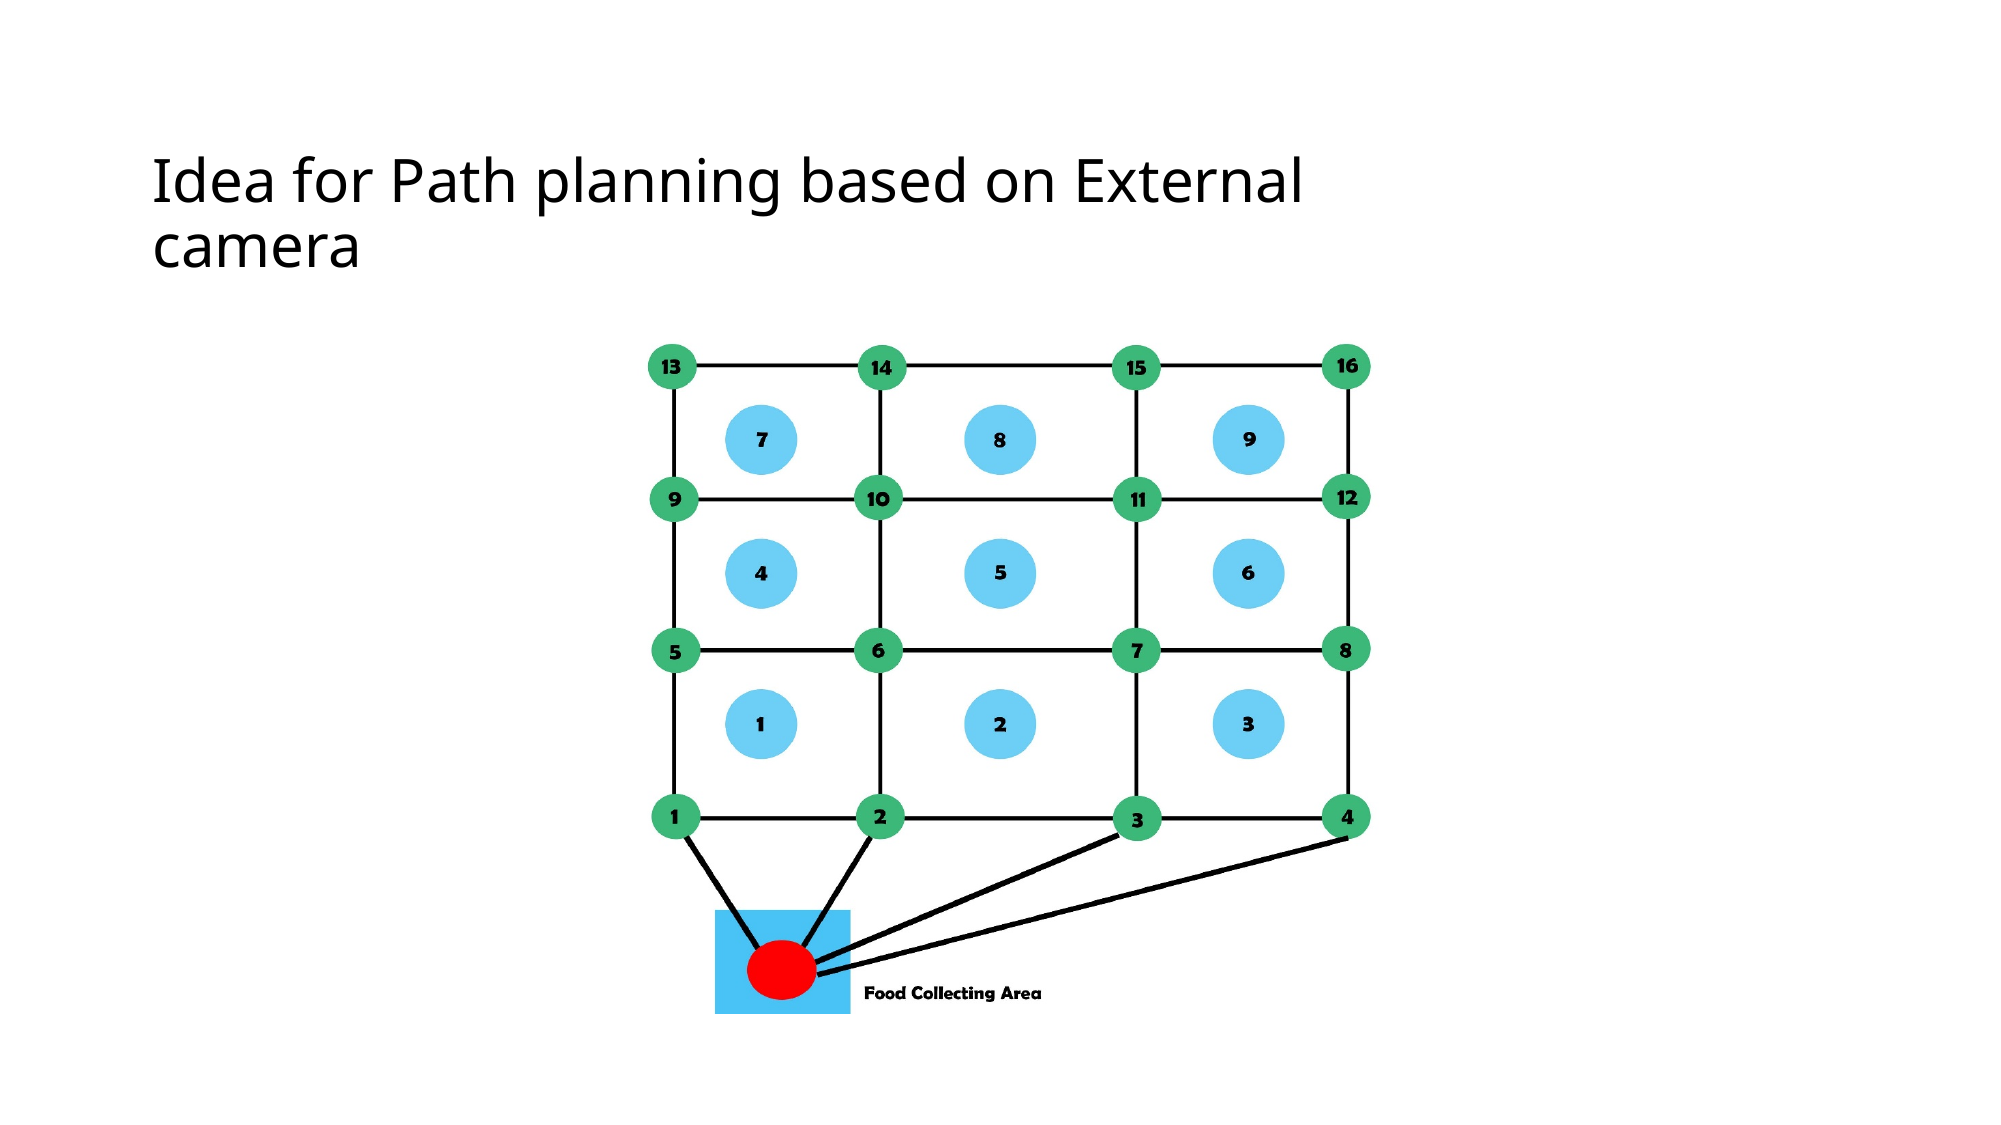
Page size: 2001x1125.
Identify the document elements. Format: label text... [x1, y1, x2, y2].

title Idea for Path planning based on External camera [137, 143, 1491, 456]
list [495, 299, 1505, 1014]
